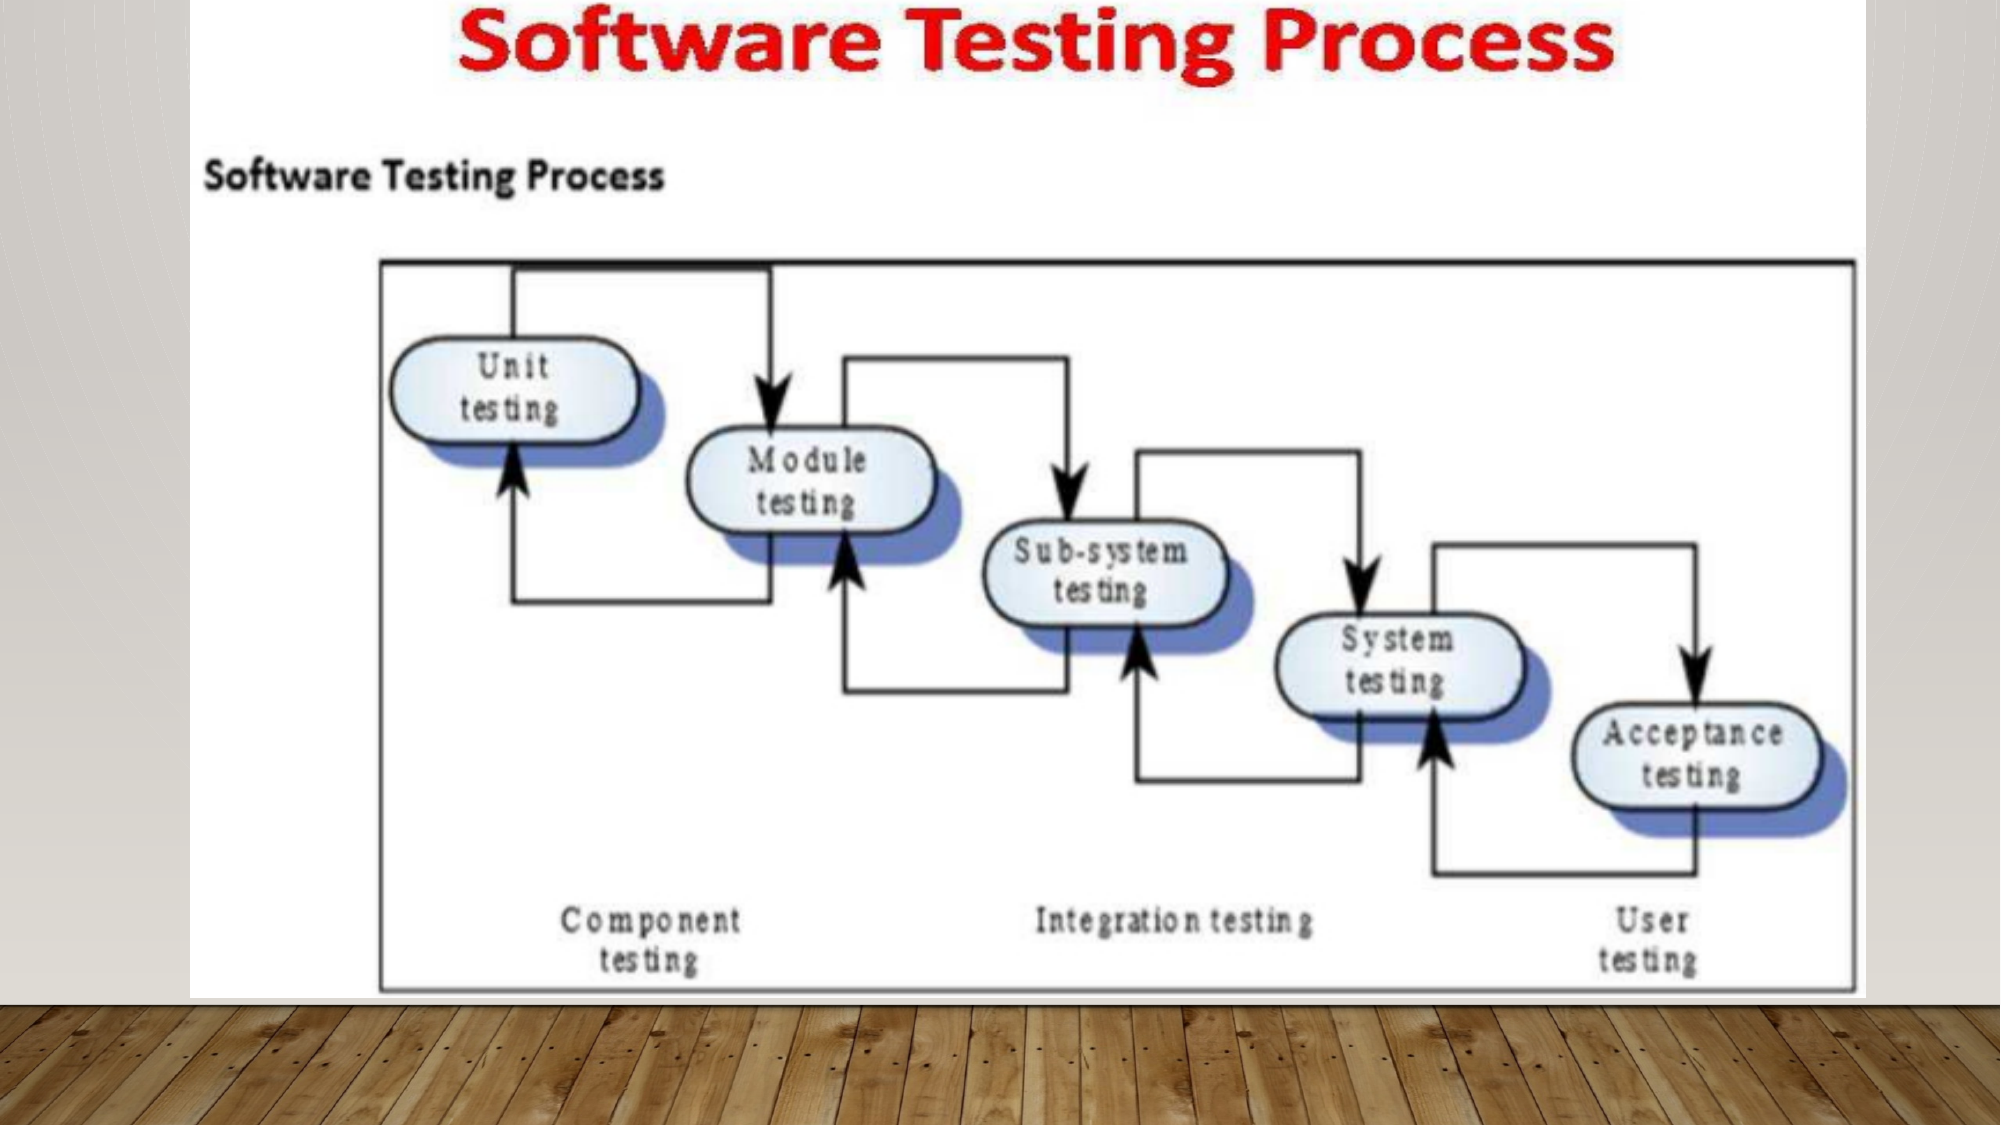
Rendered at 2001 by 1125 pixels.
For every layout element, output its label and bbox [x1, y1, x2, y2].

picture [189, 0, 1866, 998]
picture [0, 1005, 2000, 1125]
